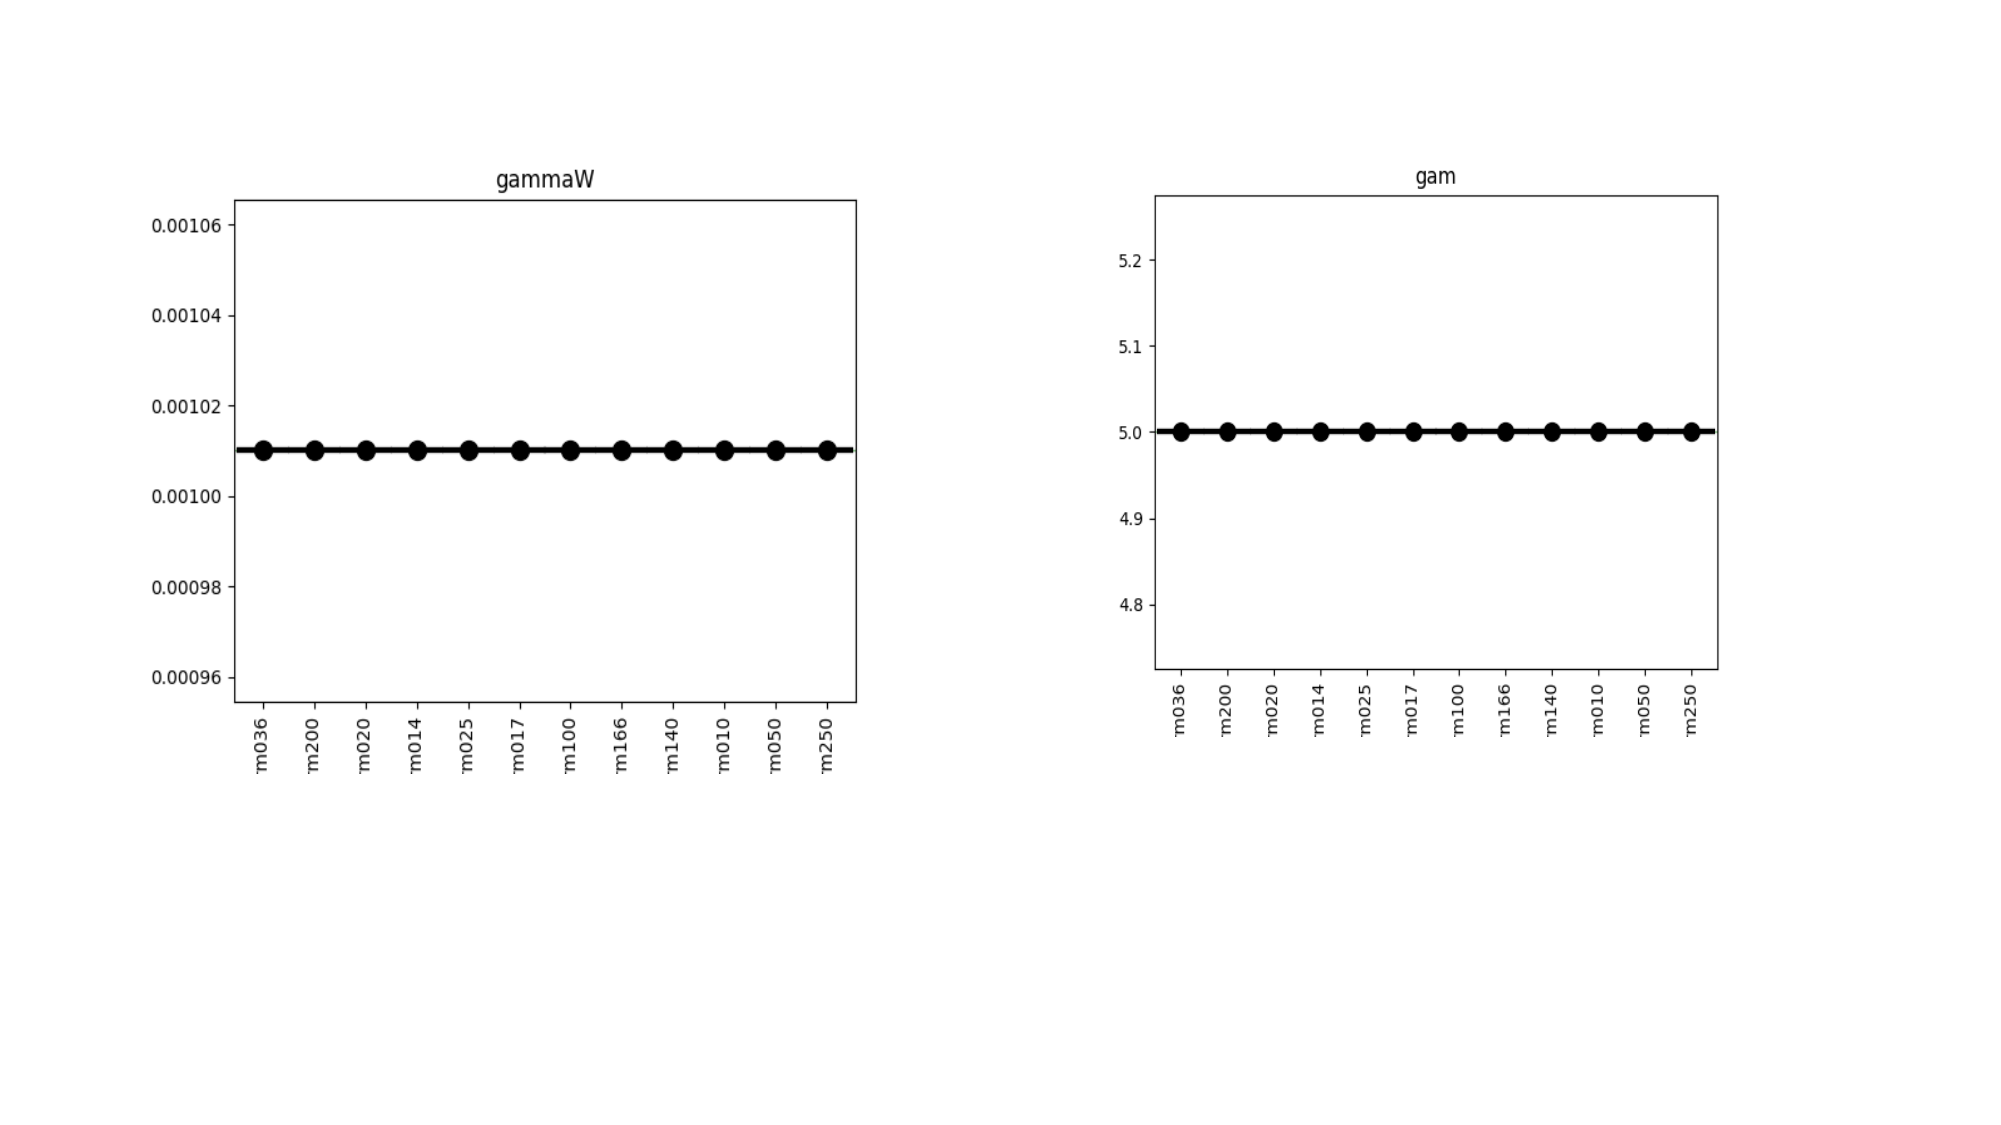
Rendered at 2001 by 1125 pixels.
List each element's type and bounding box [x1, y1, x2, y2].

picture [1063, 121, 1790, 737]
picture [134, 121, 936, 775]
